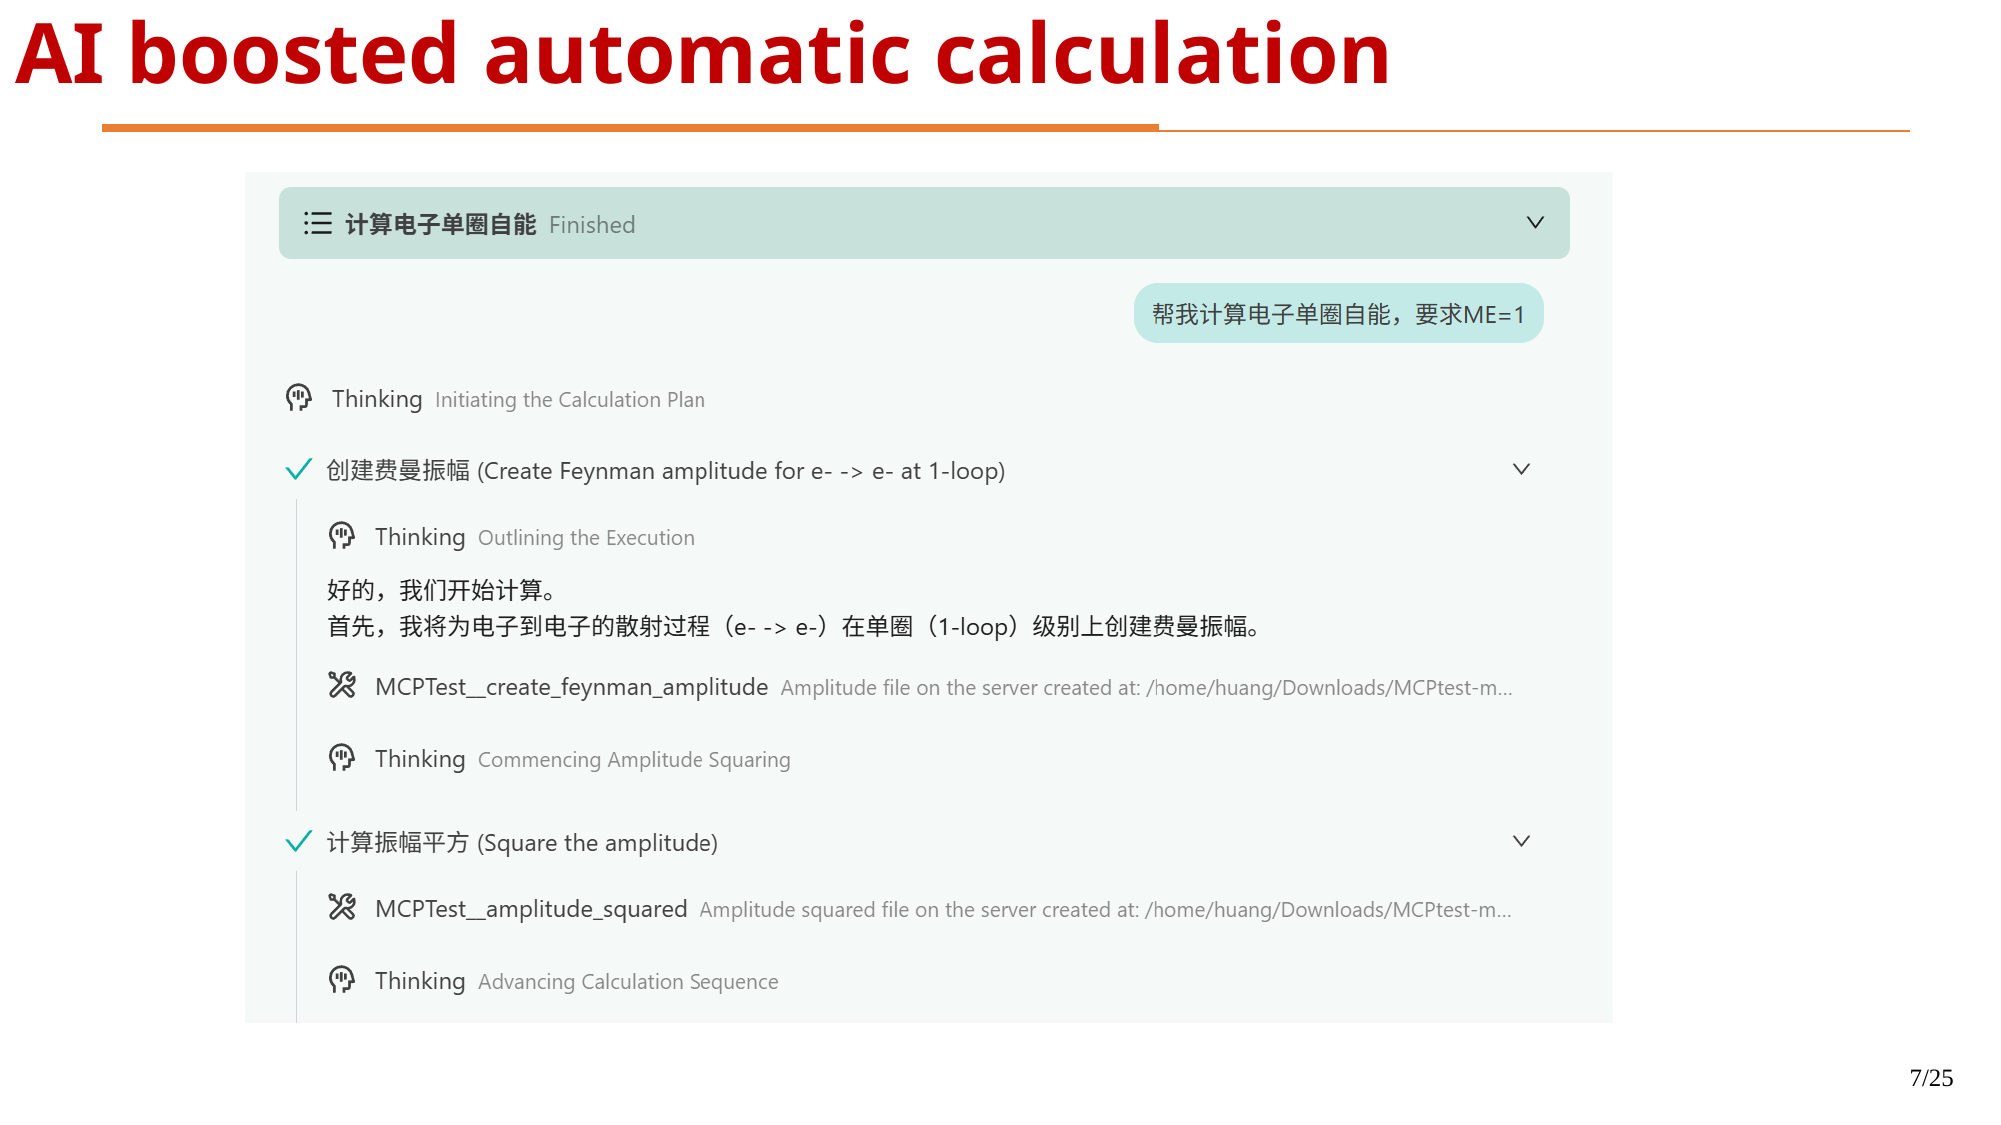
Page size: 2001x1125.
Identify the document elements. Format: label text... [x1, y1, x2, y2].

picture [244, 172, 1613, 1023]
title AI boosted automatic calculation [0, 0, 2000, 114]
